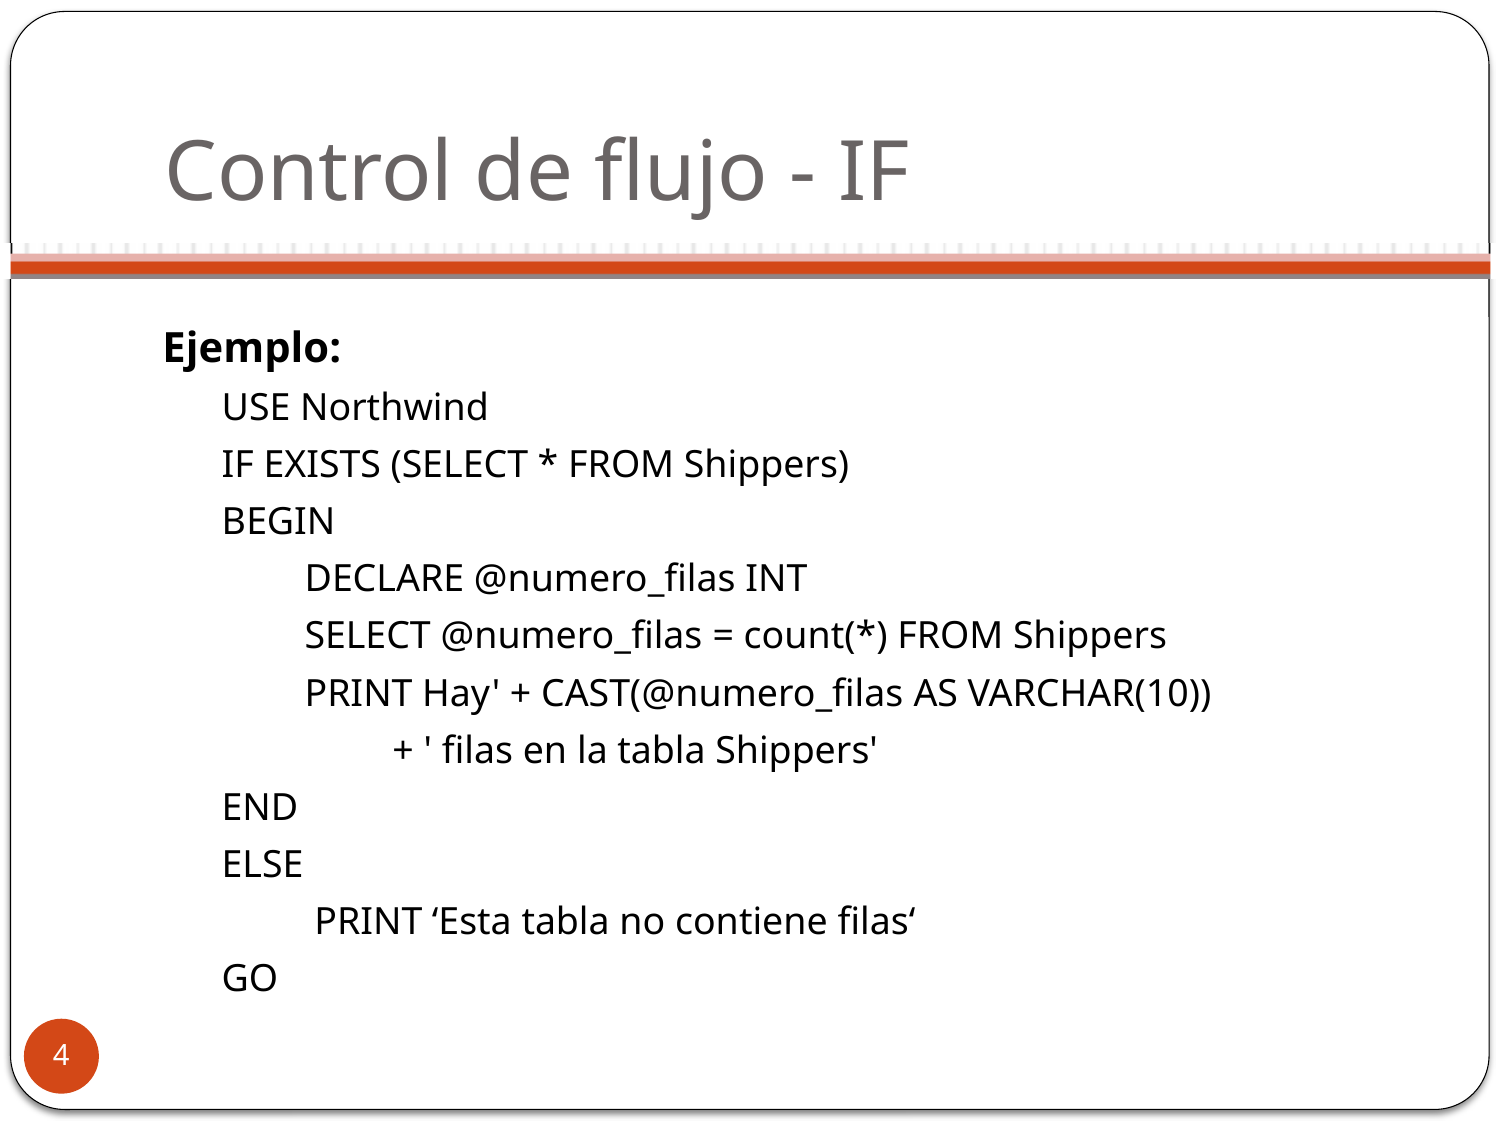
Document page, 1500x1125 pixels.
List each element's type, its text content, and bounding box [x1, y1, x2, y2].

picture [0, 243, 1500, 280]
title Control de flujo - IF [150, 45, 1425, 233]
list Ejemplo: USE Northwind IF EXISTS (SELECT * FROM Shippers) BEGIN DECLARE @numero_filas INT SELECT @numero_filas = count(*) FROM Shippers PRINT Hay' + CAST(@numero_filas AS VARCHAR(10)) + ' filas en la tabla Shippers' END ELSE PRINT ‘Esta tabla no contiene filas‘ GO [147, 313, 1423, 1058]
slide_number 4 [23, 1018, 99, 1094]
